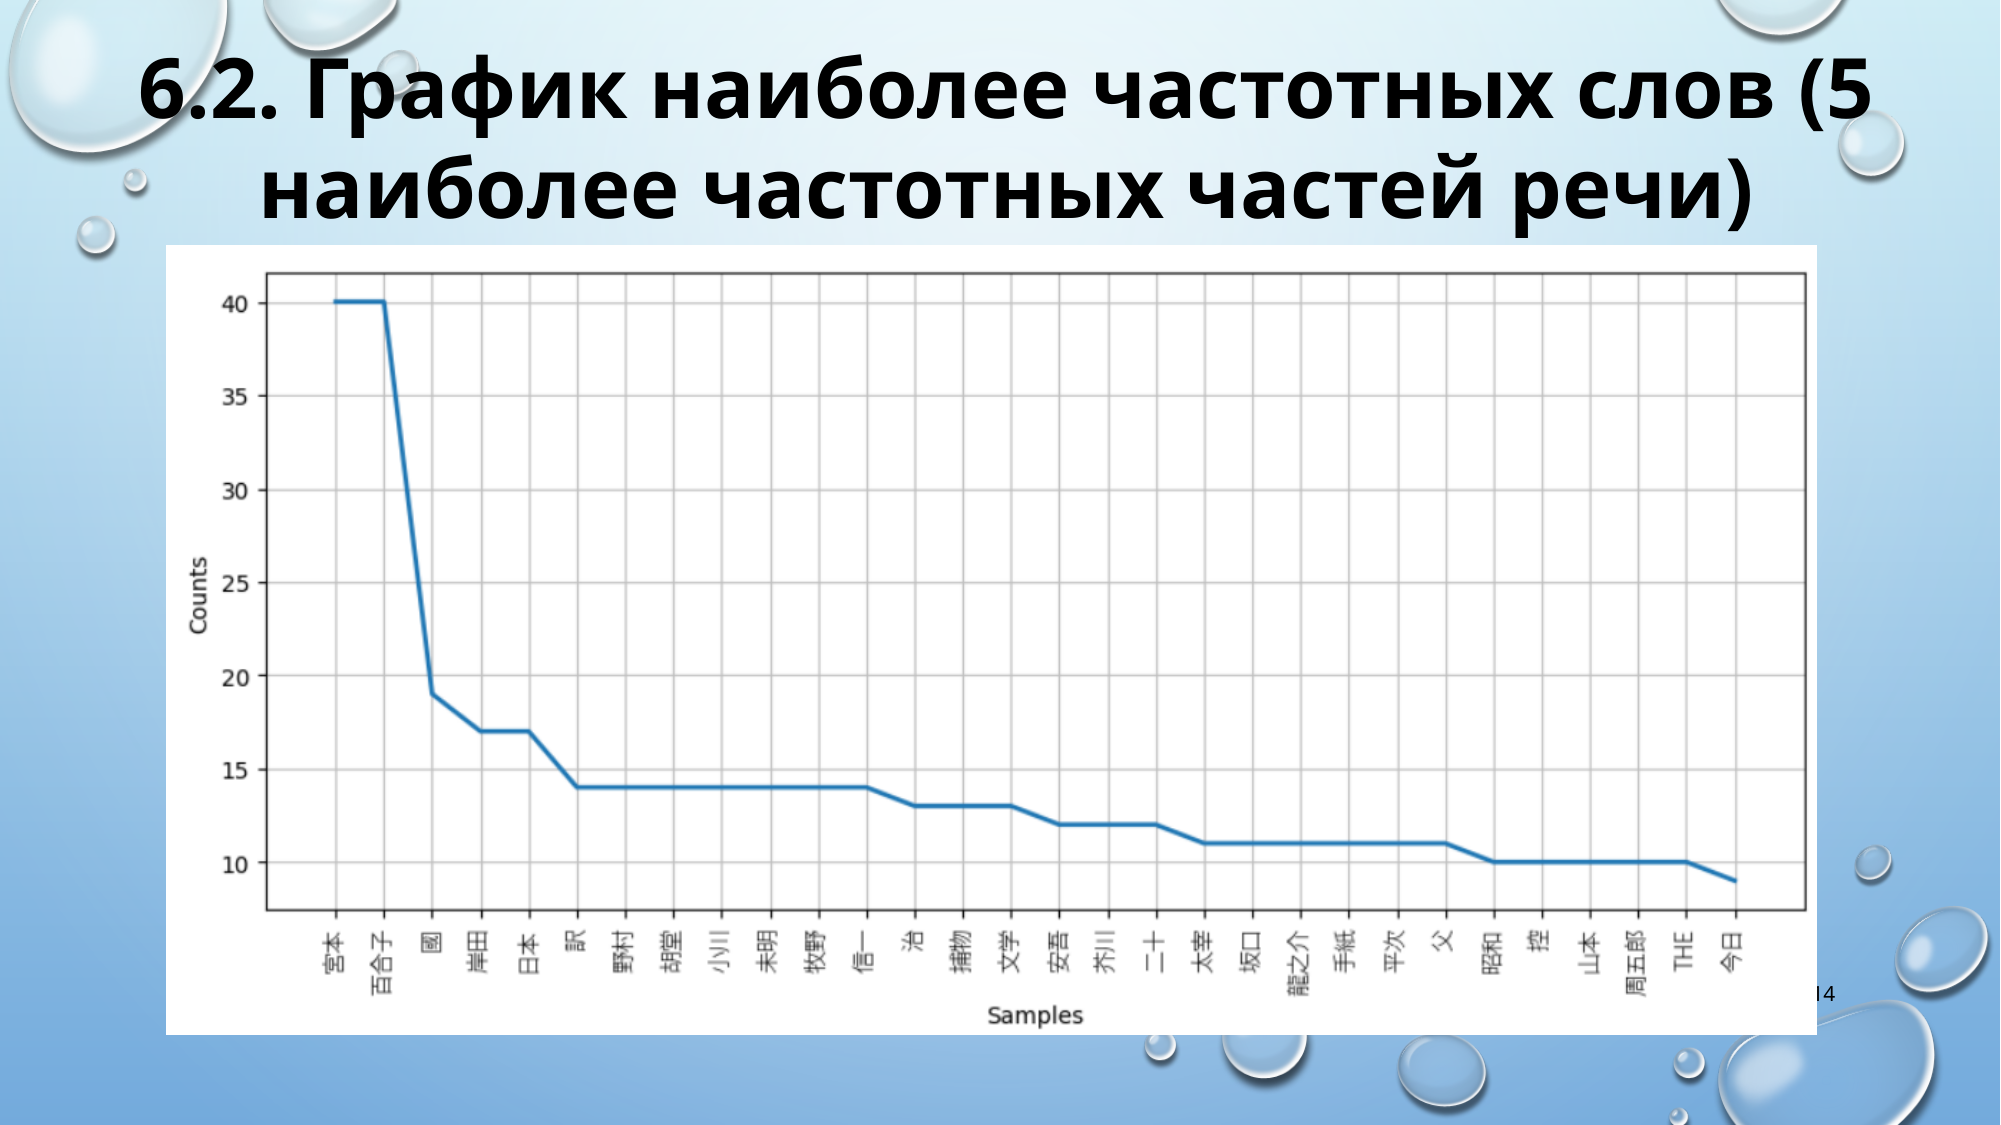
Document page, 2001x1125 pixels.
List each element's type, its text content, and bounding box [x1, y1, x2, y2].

picture [0, 0, 2000, 1125]
text_box 6.2. График наиболее частотных слов (5 наиболее частотных частей речи) [48, 28, 1966, 243]
slide_number 14 [1826, 965, 1851, 1025]
